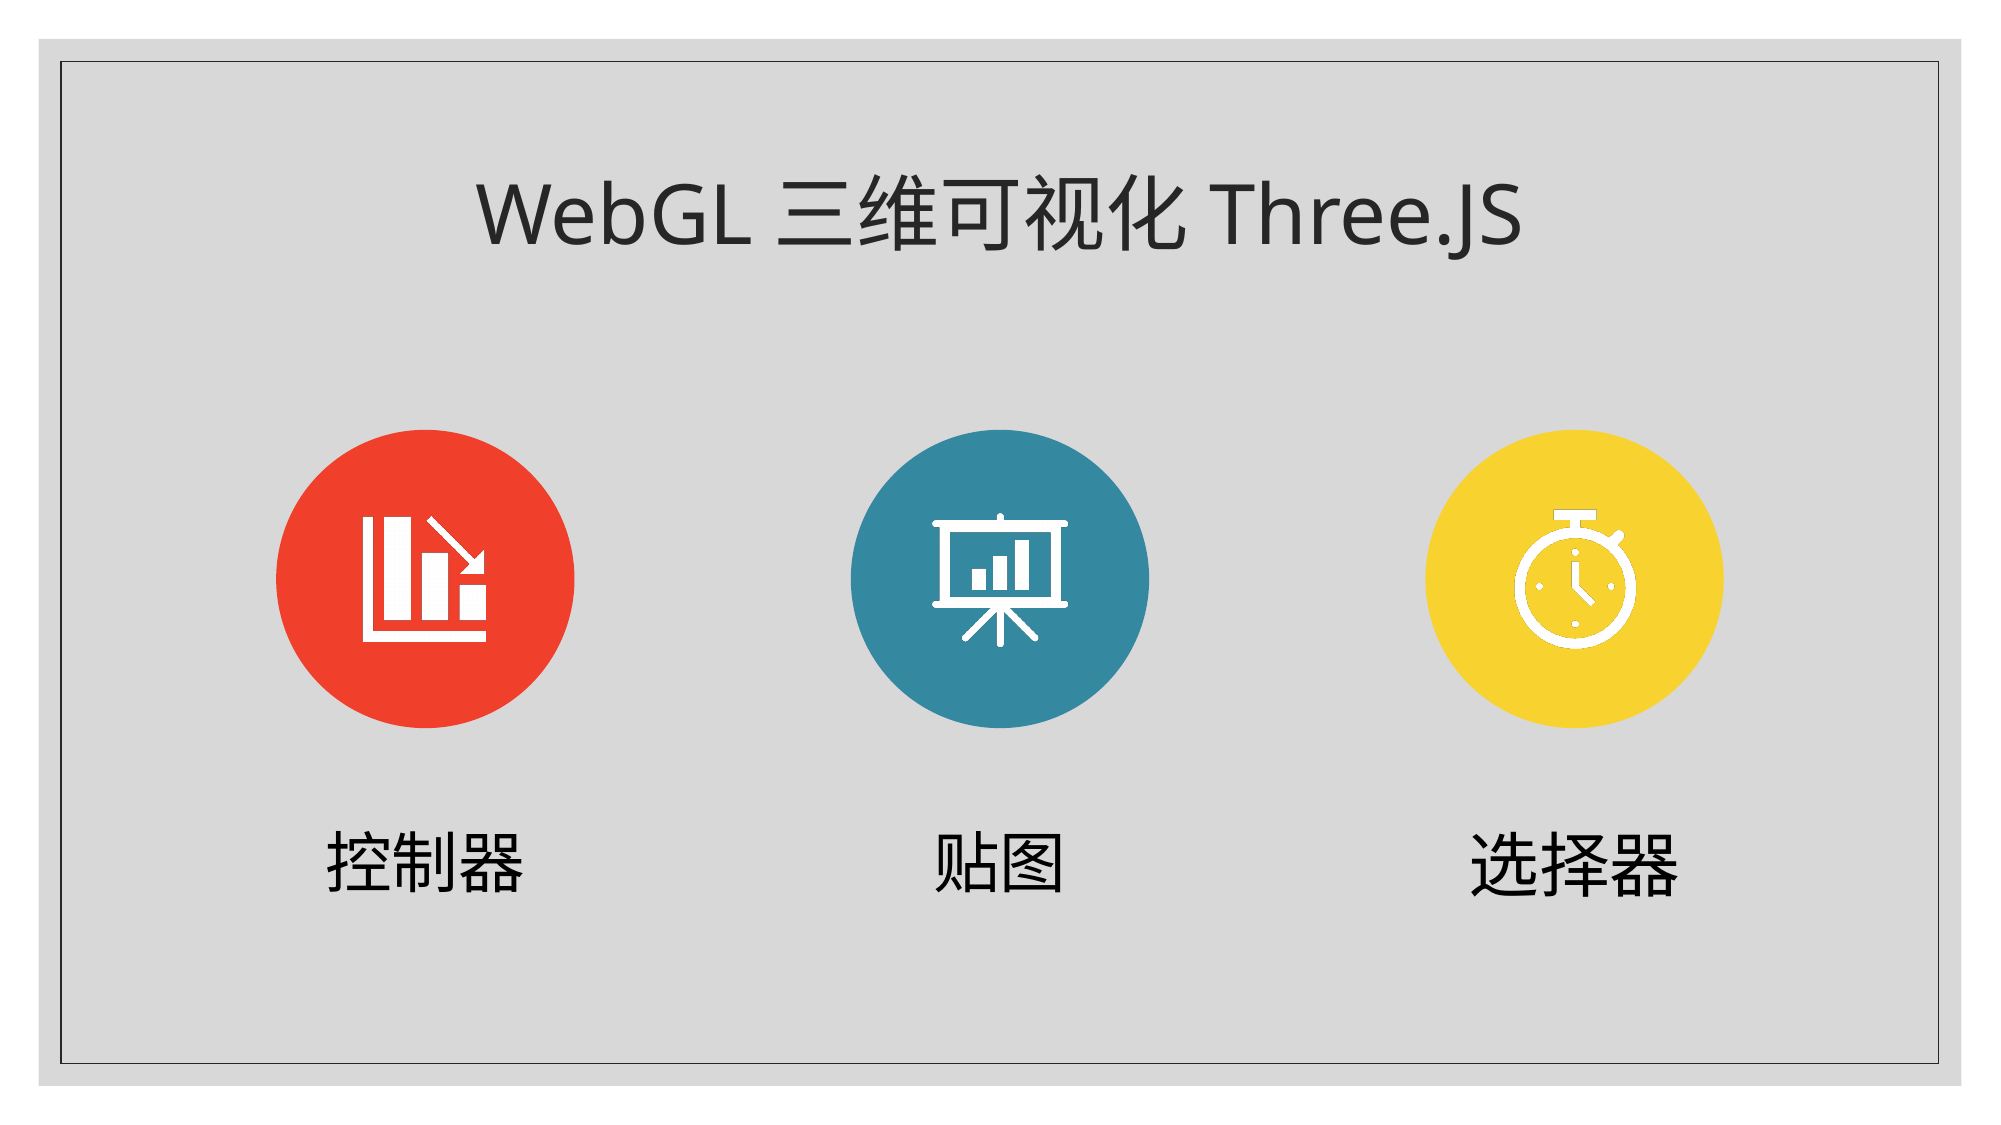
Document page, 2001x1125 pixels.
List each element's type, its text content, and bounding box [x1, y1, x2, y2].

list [174, 378, 1825, 991]
title WebGL三维可视化Three.JS [174, 105, 1825, 331]
